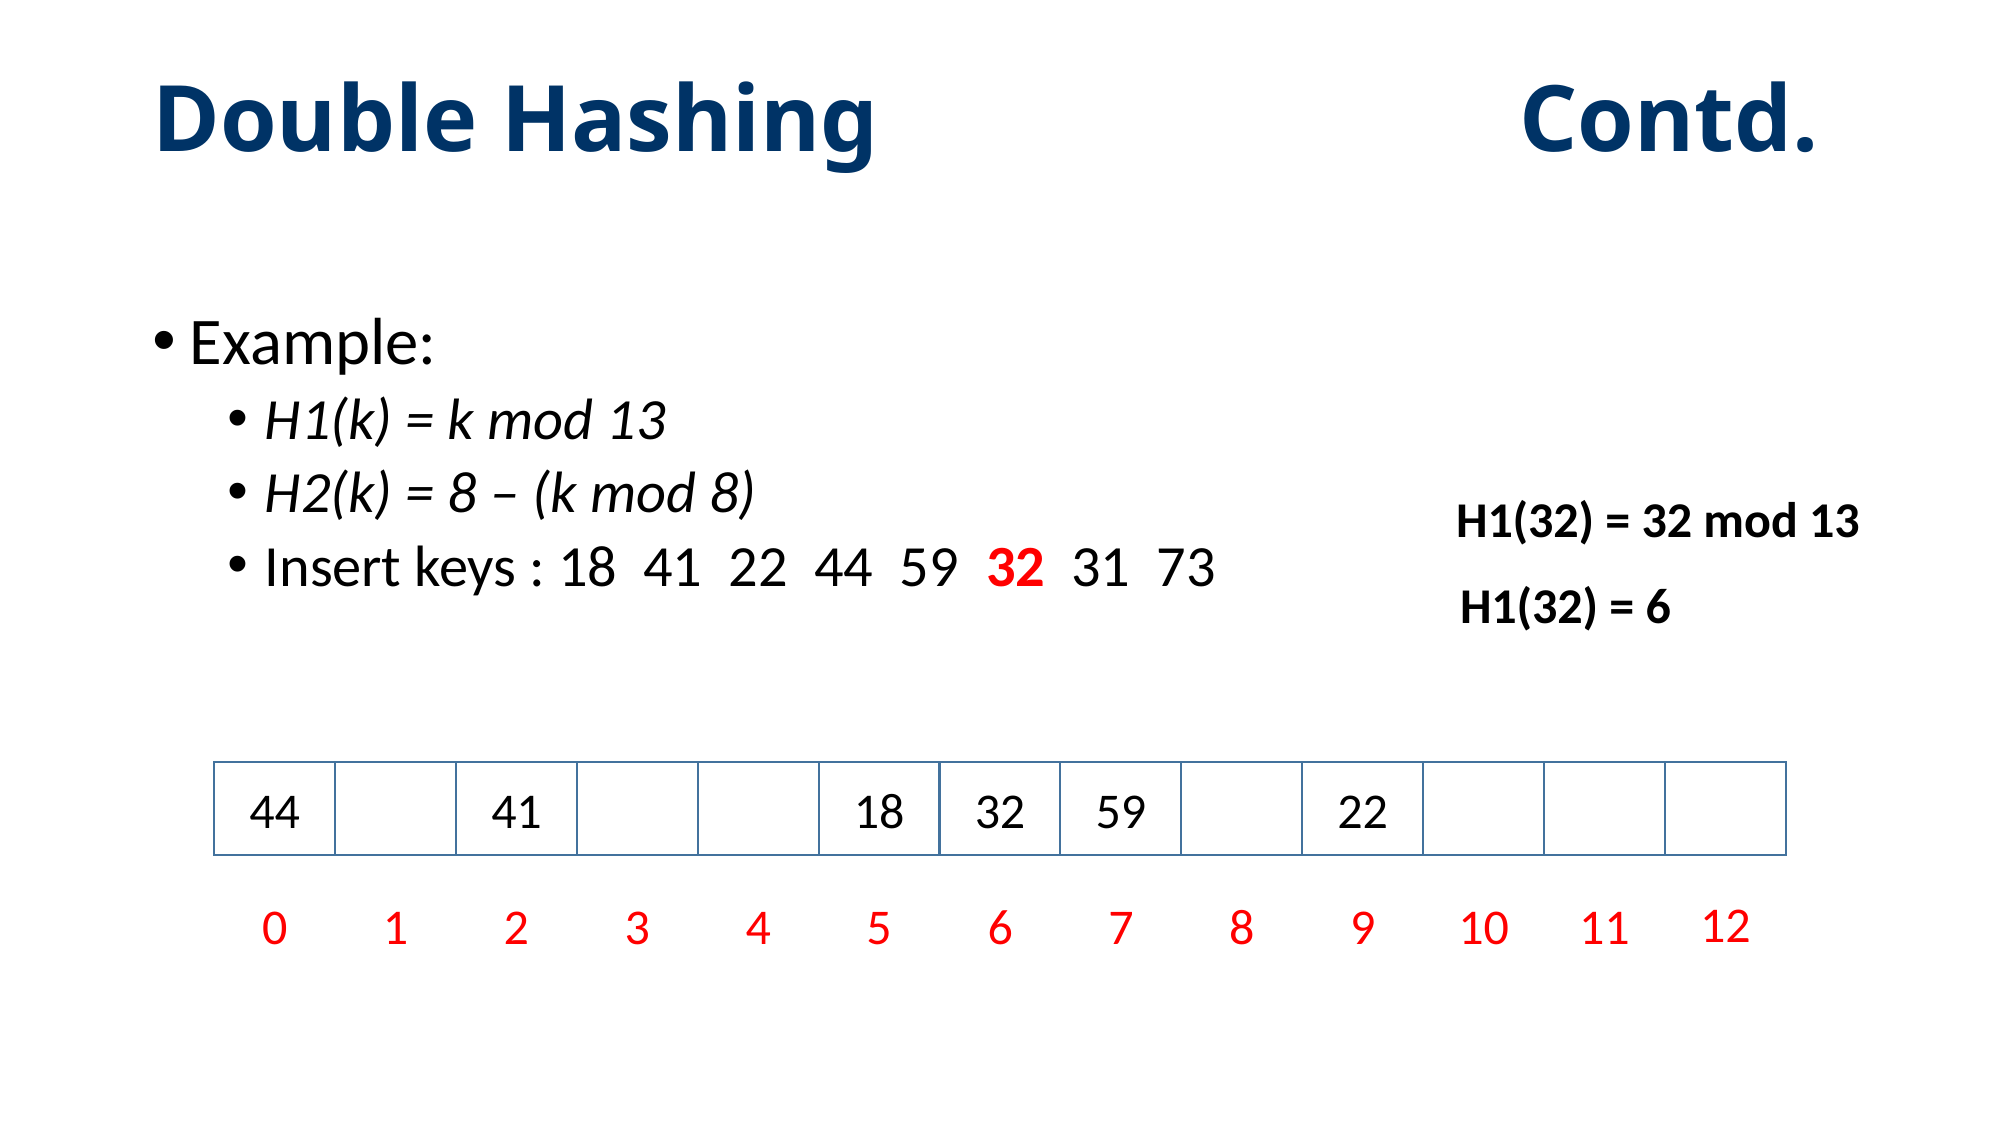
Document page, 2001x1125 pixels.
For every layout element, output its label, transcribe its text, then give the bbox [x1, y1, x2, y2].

text_box 32 [939, 761, 1059, 856]
title Double Hashing Contd. [137, 13, 1863, 231]
text_box 44 [213, 761, 334, 856]
text_box [334, 761, 455, 856]
text_box 22 [1301, 761, 1422, 856]
text_box [576, 761, 697, 856]
text_box 59 [1059, 761, 1180, 856]
text_box H1(32) = 32 mod 13 [1441, 479, 1881, 555]
text_box [1422, 761, 1543, 856]
text_box 41 [455, 761, 576, 856]
text_box 18 [818, 761, 939, 856]
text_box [214, 875, 1786, 971]
list Example: H1(k) = k mod 13 H2(k) = 8 – (k mod 8) Insert keys : 18 41 22 44 59 32 31 73 [137, 299, 1863, 1014]
text_box [697, 761, 818, 856]
text_box H1(32) = 6 [1445, 565, 1885, 641]
text_box [1543, 761, 1664, 856]
text_box [1180, 761, 1301, 856]
text_box [1664, 761, 1787, 856]
